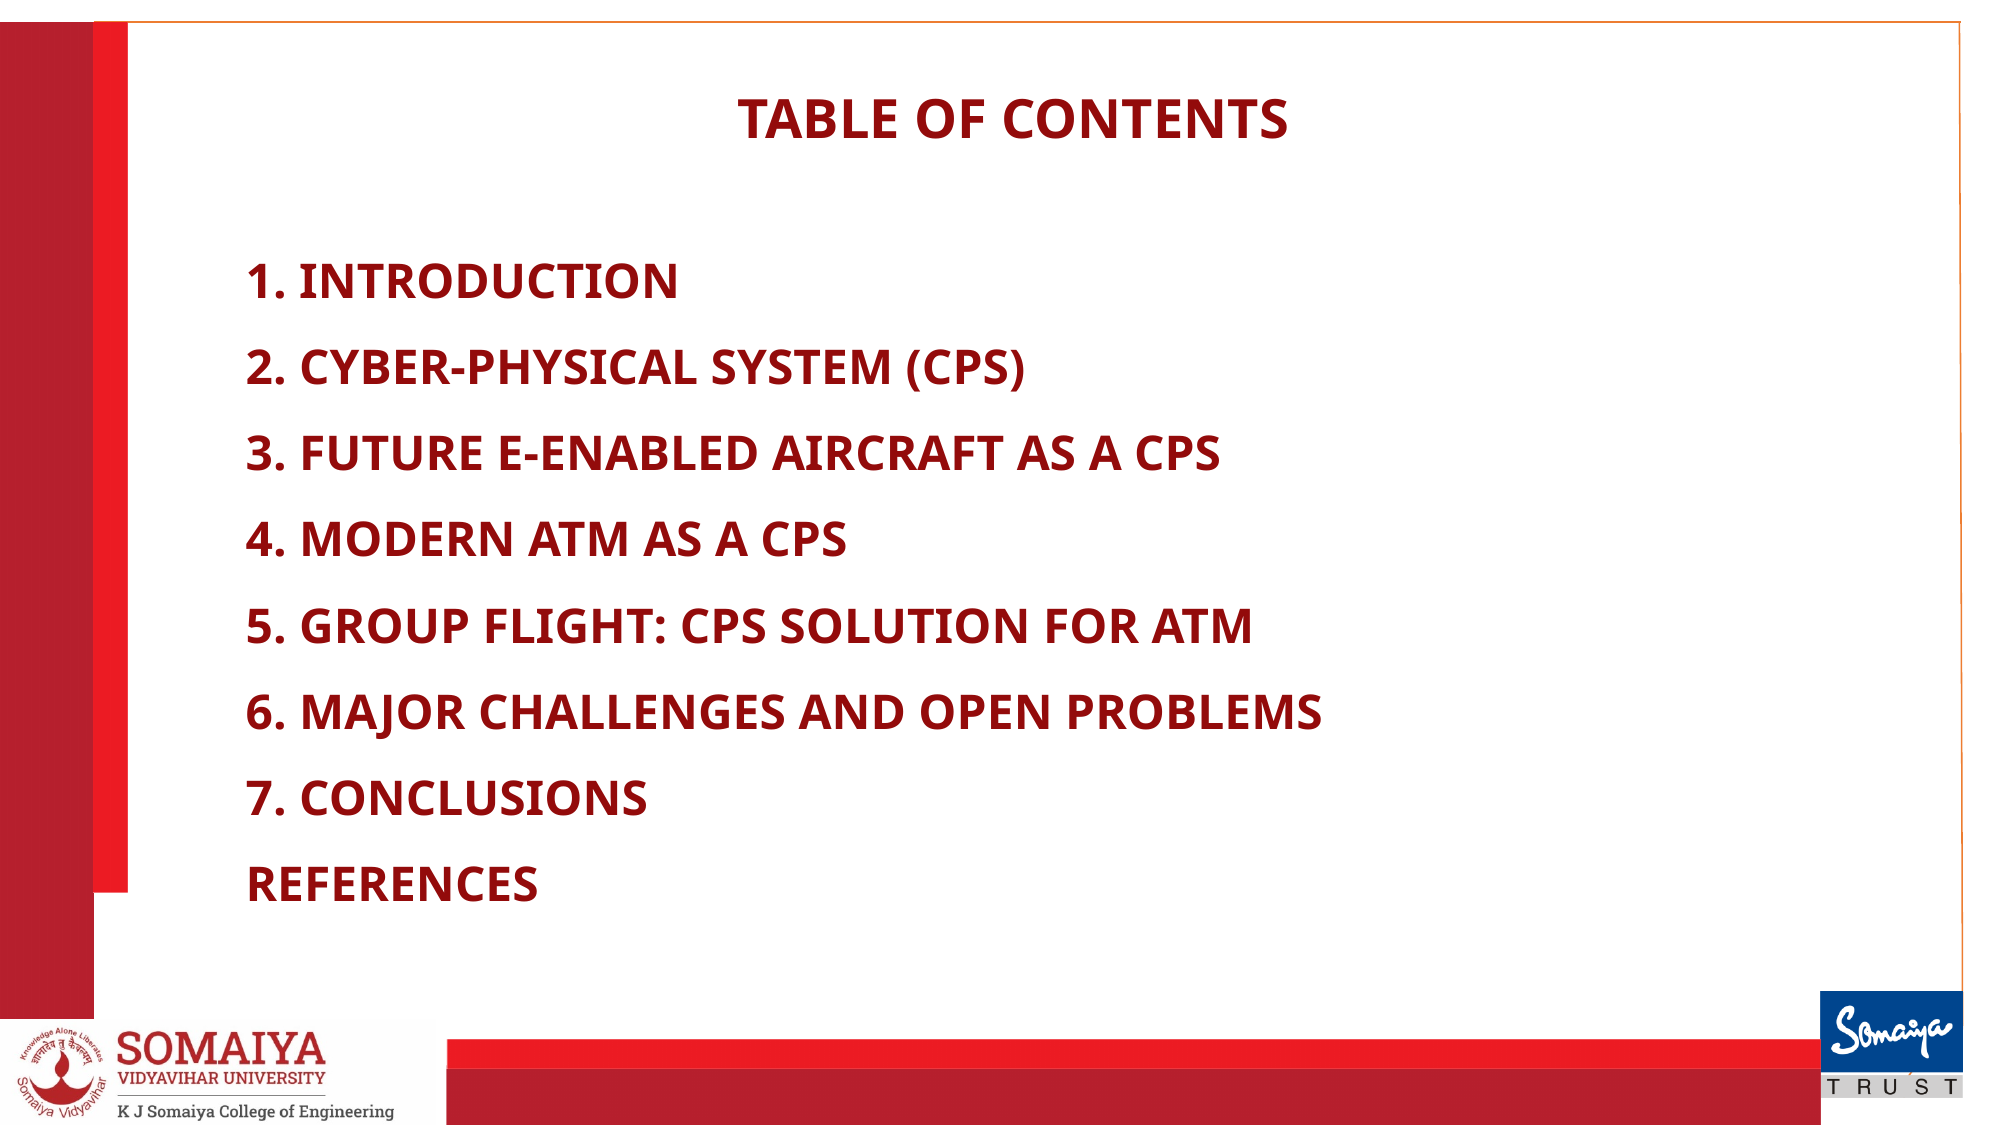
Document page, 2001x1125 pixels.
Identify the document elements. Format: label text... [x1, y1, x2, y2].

picture [1820, 991, 1963, 1098]
picture [0, 22, 436, 1125]
text_box TABLE OF CONTENTS [230, 53, 1798, 182]
picture [447, 1040, 1820, 1125]
text_box 1. INTRODUCTION 2. CYBER-PHYSICAL SYSTEM (CPS) 3. FUTURE E-ENABLED AIRCRAFT AS A CPS 4. MODERN ATM AS A CPS 5. GROUP FLIGHT: CPS SOLUTION FOR ATM 6. MAJOR CHALLENGES AND OPEN PROBLEMS 7. CONCLUSIONS REFERENCES [230, 187, 1798, 946]
